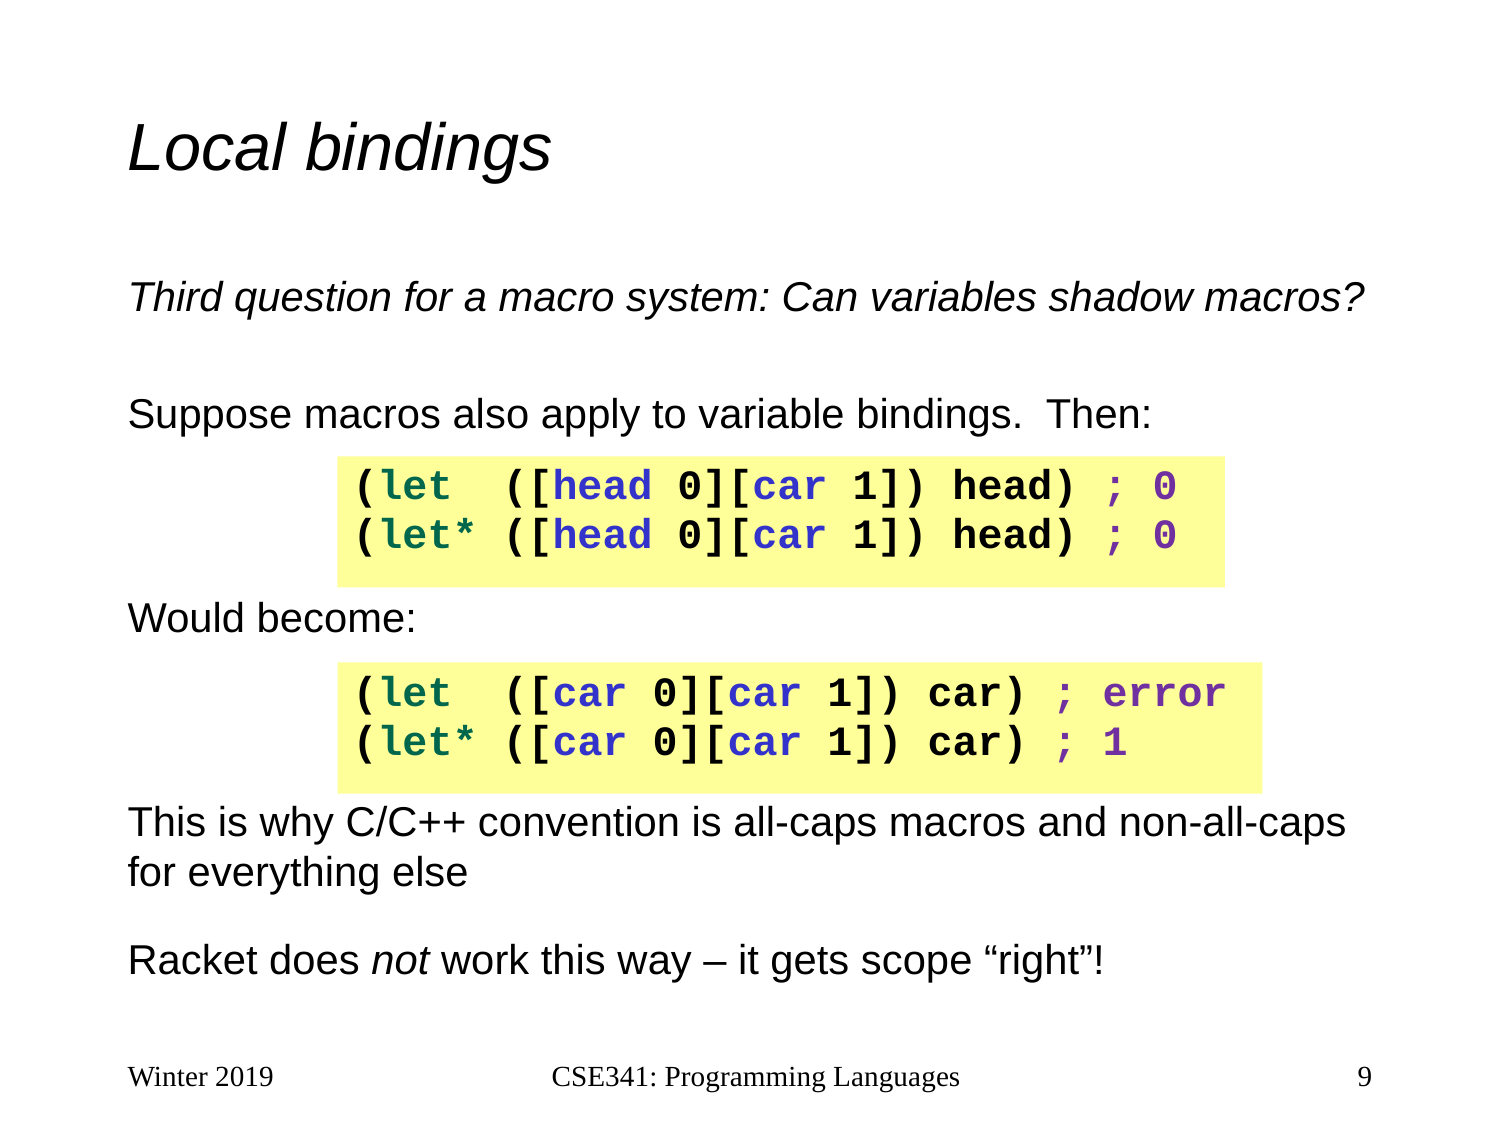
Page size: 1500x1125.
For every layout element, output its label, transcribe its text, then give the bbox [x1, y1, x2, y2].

list Third question for a macro system: Can variables shadow macros? Suppose macros also apply to variable bindings. Then: Would become: This is why C/C++ convention is all-caps macros and non-all-caps for everything else Racket does not work this way – it gets scope “right”! [112, 262, 1388, 1000]
text_box (let ([car 0][car 1]) car) ; error (let* ([car 0][car 1]) car) ; 1 [337, 662, 1263, 794]
text_box (let ([head 0][car 1]) head) ; 0 (let* ([head 0][car 1]) head) ; 0 [337, 456, 1225, 588]
slide_number Winter 2019 [112, 1050, 425, 1125]
footer CSE341: Programming Languages [474, 1050, 1038, 1125]
slide_number ‹#› [1074, 1050, 1388, 1125]
title Local bindings [112, 50, 1388, 238]
